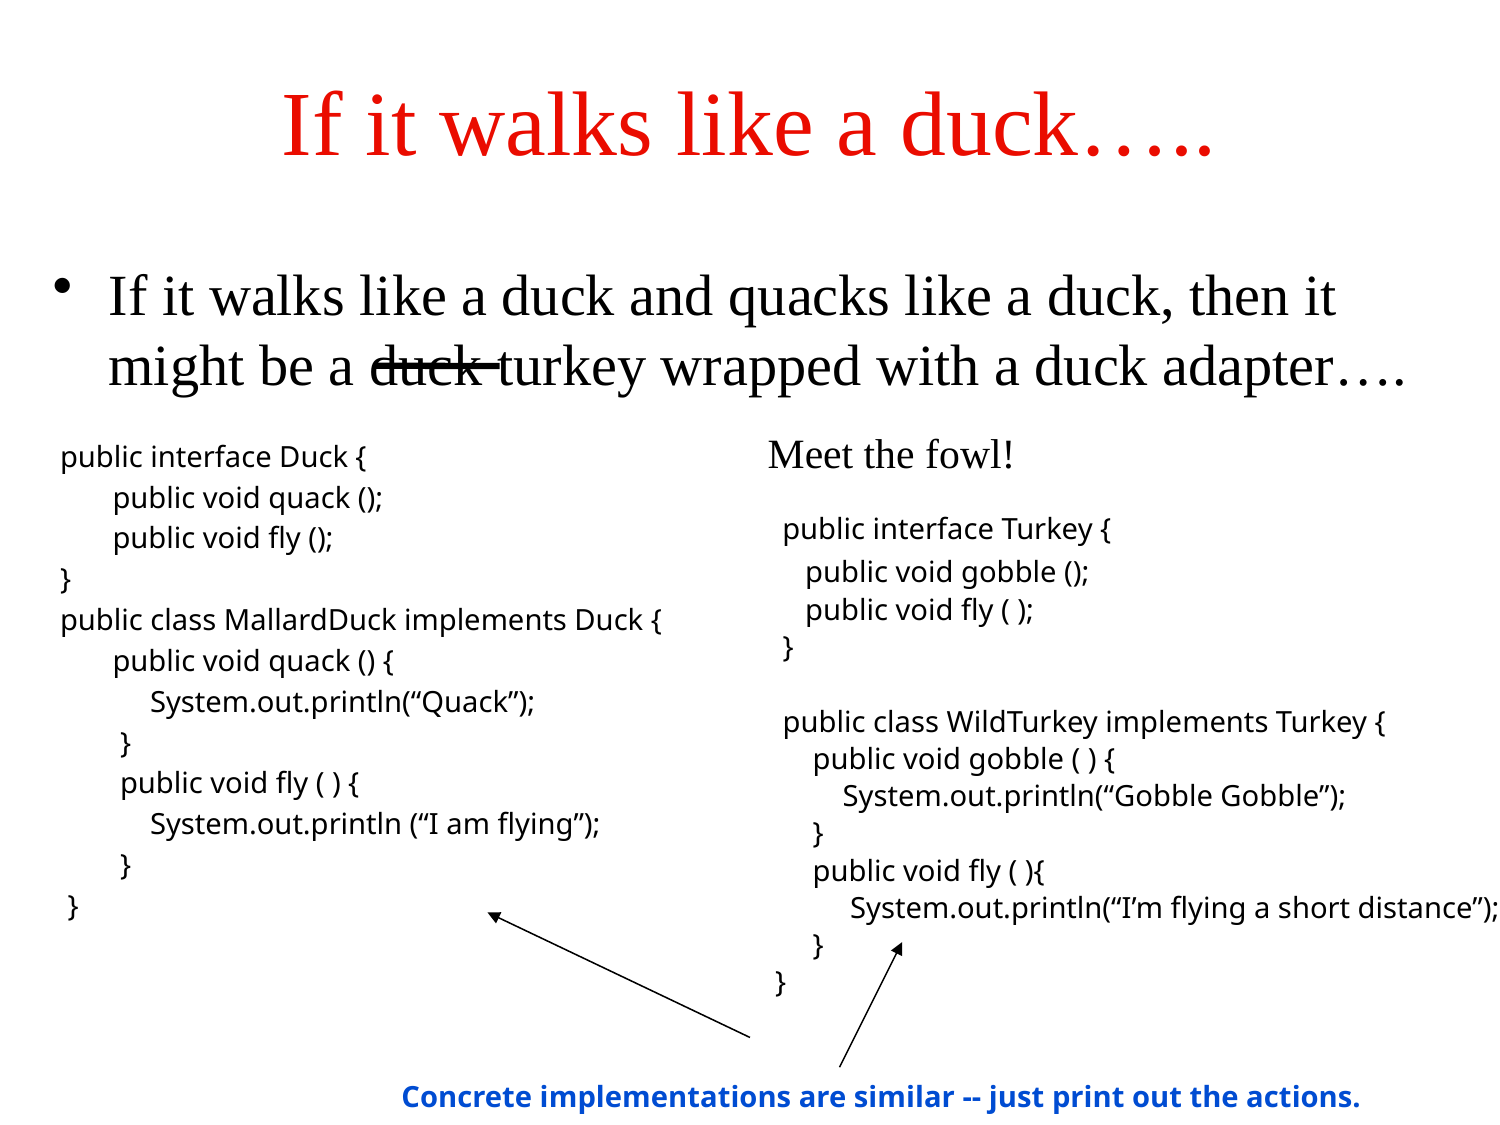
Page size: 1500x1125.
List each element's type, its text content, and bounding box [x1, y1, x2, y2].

title If it walks like a duck….. [50, 24, 1450, 213]
list If it walks like a duck and quacks like a duck, then it might be a duck turkey wrapped with a duck adapter…. public interface Duck { public void quack (); public void fly (); } public class MallardDuck implements Duck { public void quack () { System.out.println(“Quack”); } public void fly ( ) { System.out.println (“I am flying”); } } [37, 249, 1463, 1000]
text_box [487, 912, 751, 1038]
text_box [839, 942, 903, 1068]
text_box Concrete implementations are similar -- just print out the actions. [386, 1070, 1377, 1121]
text_box Meet the fowl! public interface Turkey { public void gobble (); public void fly ( ); } public class WildTurkey implements Turkey { public void gobble ( ) { System.out.println(“Gobble Gobble”); } public void fly ( ){ System.out.println(“I’m flying a short distance”); } } [752, 424, 1500, 1007]
